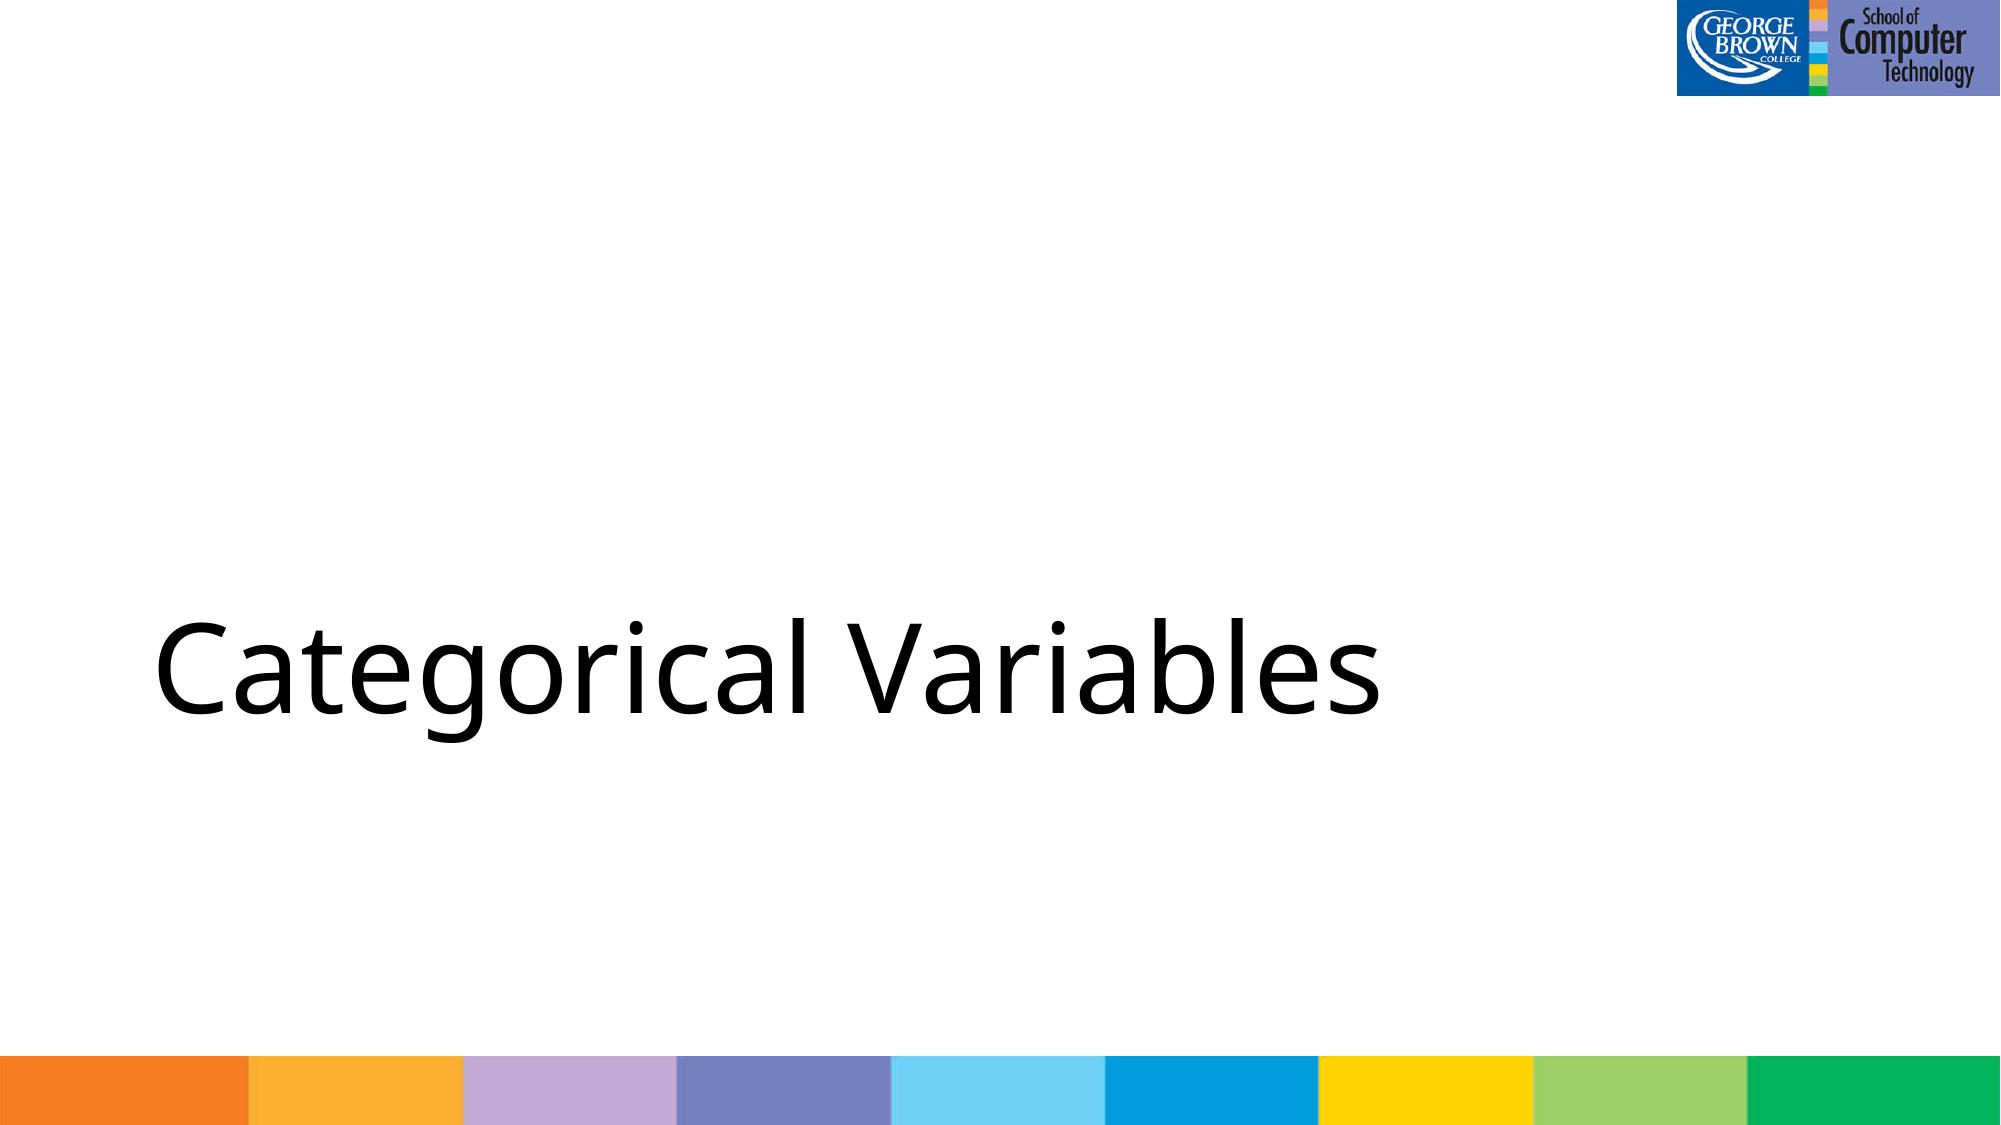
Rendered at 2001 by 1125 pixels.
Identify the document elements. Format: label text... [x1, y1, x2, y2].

picture [0, 1056, 1105, 1125]
picture [1677, 0, 2000, 96]
picture [1318, 1056, 2000, 1125]
title Categorical Variables [136, 280, 1862, 749]
